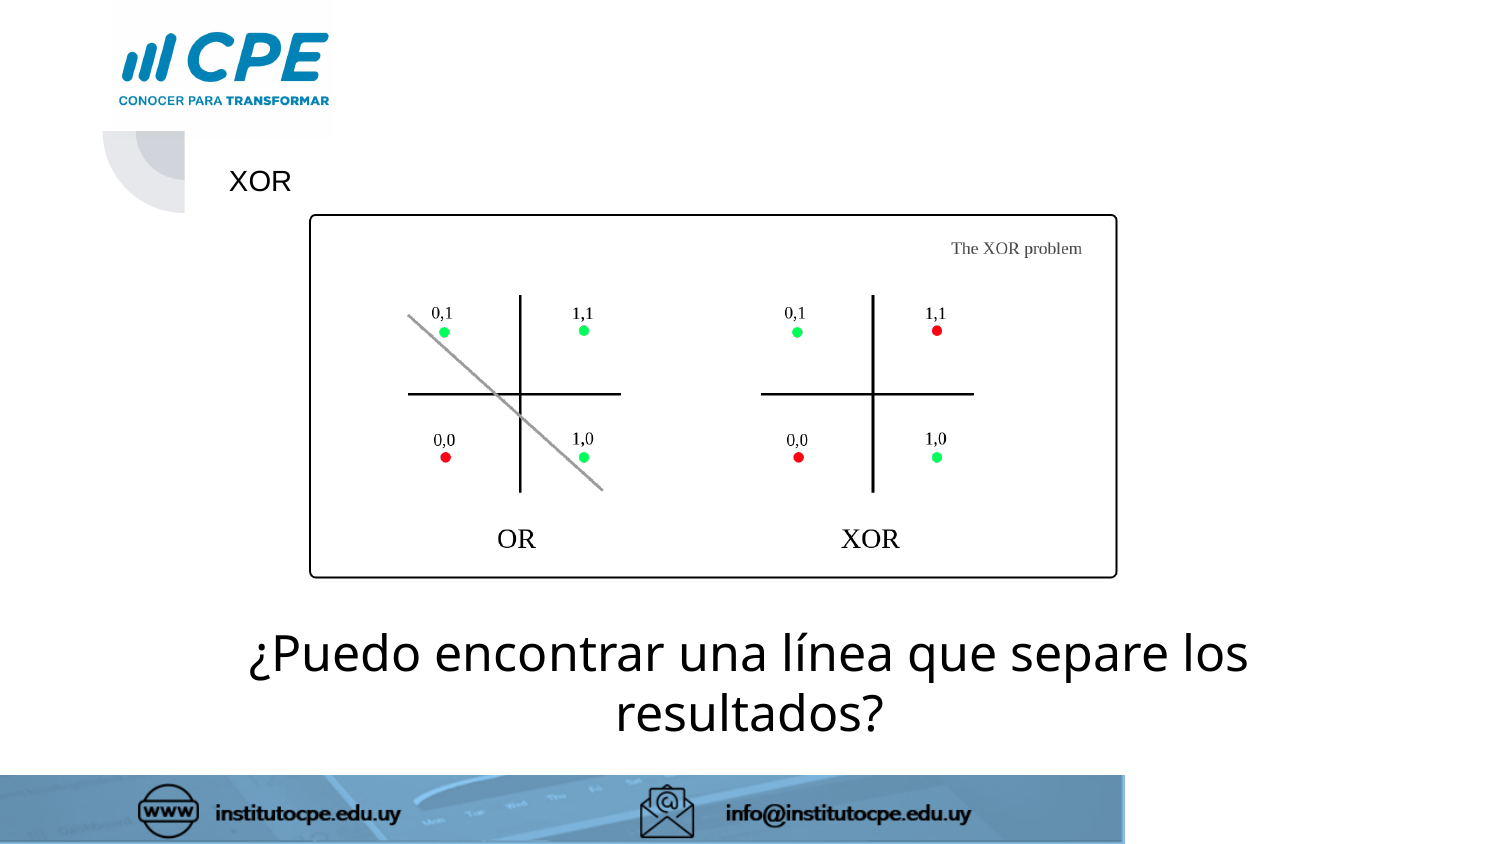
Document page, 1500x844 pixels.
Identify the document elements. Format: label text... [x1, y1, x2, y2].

picture [0, 775, 1125, 844]
picture [112, 0, 333, 138]
picture [307, 211, 1118, 582]
title XOR [213, 98, 1368, 263]
text_box ¿Puedo encontrar una línea que separe los resultados? [140, 605, 1360, 761]
